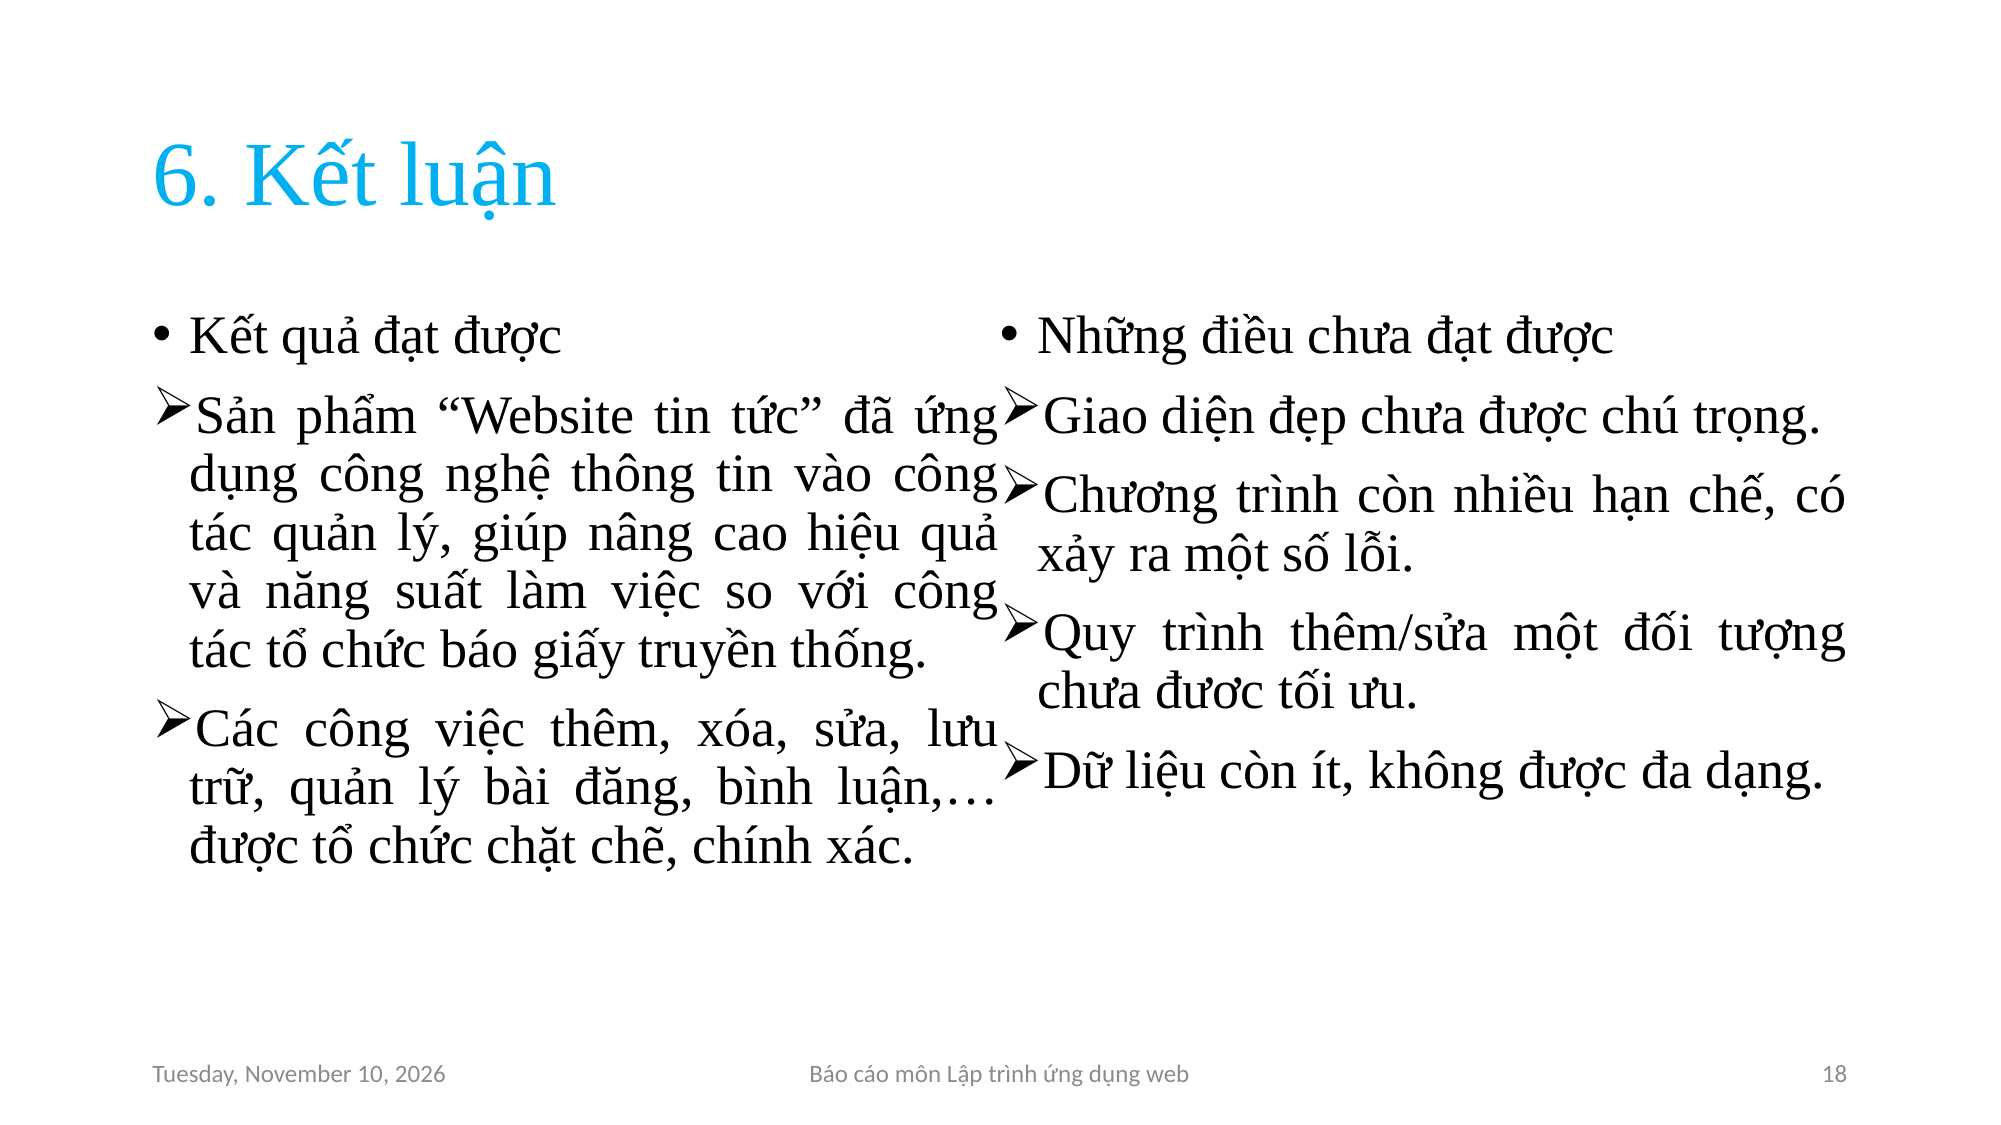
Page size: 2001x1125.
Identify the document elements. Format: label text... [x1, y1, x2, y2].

footer Báo cáo môn Lập trình ứng dụng web [662, 1042, 1338, 1103]
slide_number 18 [1412, 1042, 1863, 1103]
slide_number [137, 1042, 588, 1103]
title 6. Kết luận [137, 59, 1863, 278]
list Kết quả đạt được Sản phẩm “Website tin tức” đã ứng dụng công nghệ thông tin vào công tác quản lý, giúp nâng cao hiệu quả và năng suất làm việc so với công tác tổ chức báo giấy truyền thống. Các công việc thêm, xóa, sửa, lưu trữ, quản lý bài đăng, bình luận,… được tổ chức chặt chẽ, chính xác. Những điều chưa đạt được Giao diện đẹp chưa được chú trọng. Chương trình còn nhiều hạn chế, có xảy ra một số lỗi. Quy trình thêm/sửa một đối tượng chưa đươc tối ưu. Dữ liệu còn ít, không được đa dạng. [137, 299, 1863, 1014]
